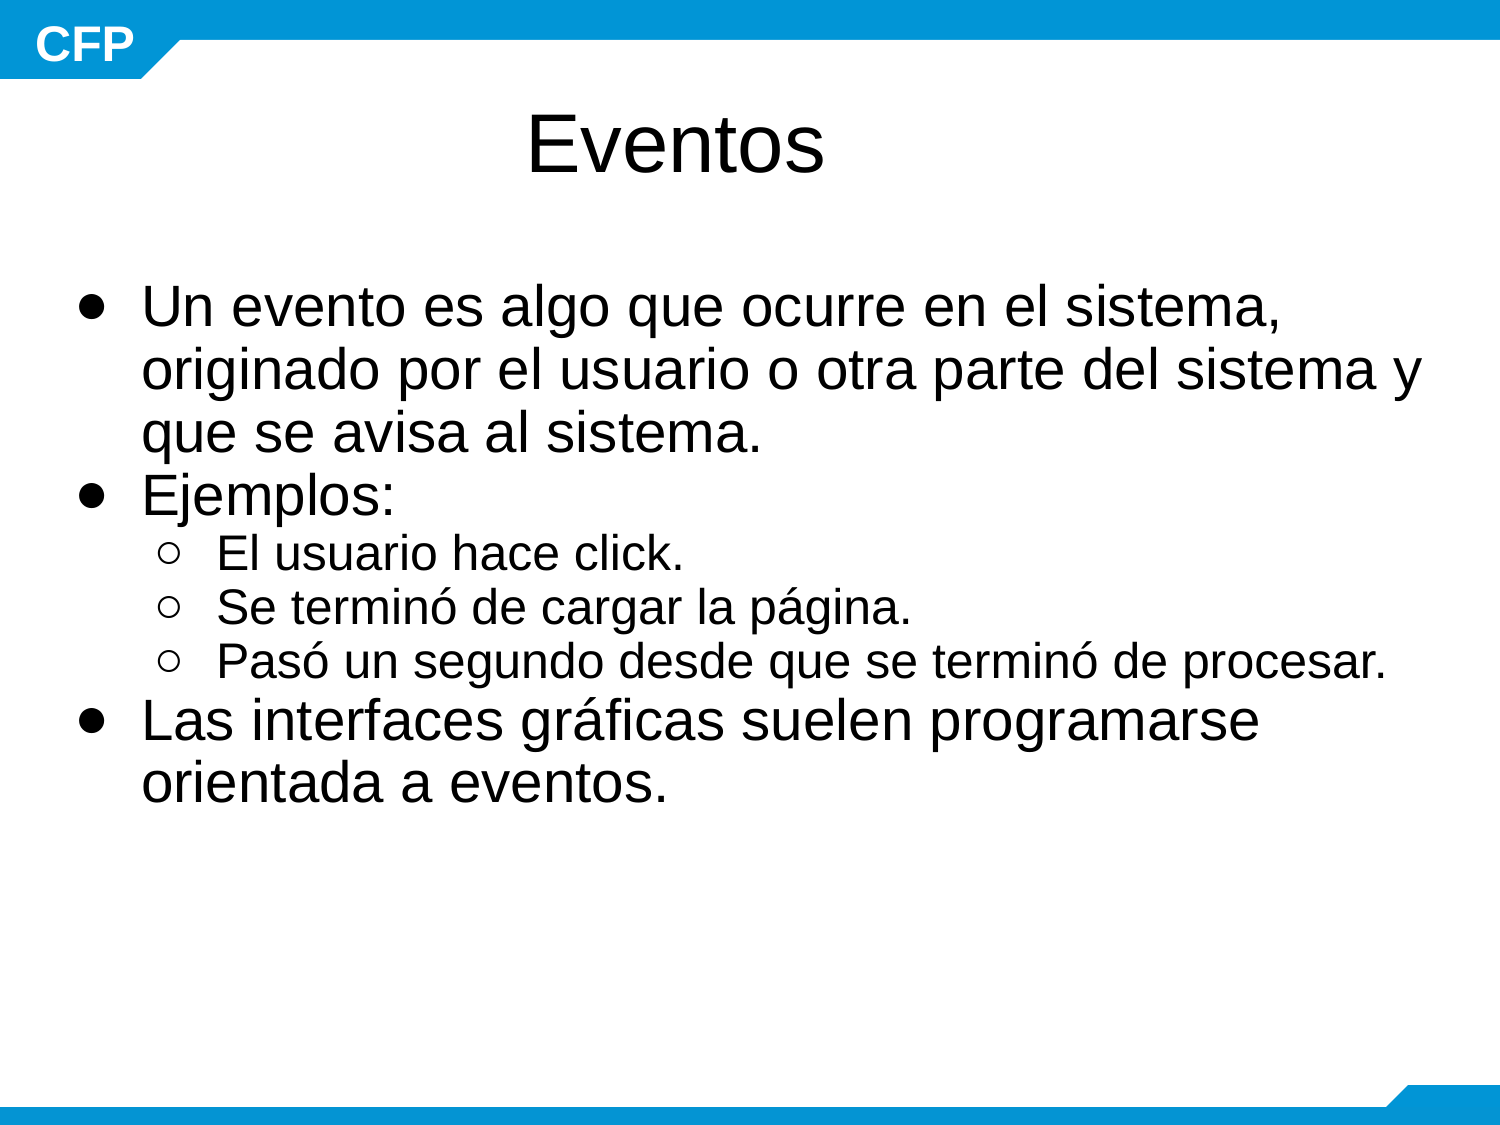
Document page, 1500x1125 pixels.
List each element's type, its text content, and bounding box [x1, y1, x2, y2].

title Eventos [103, 45, 1397, 246]
list Un evento es algo que ocurre en el sistema, originado por el usuario o otra parte del sistema y que se avisa al sistema. Ejemplos: El usuario hace click. Se terminó de cargar la página. Pasó un segundo desde que se terminó de procesar. Las interfaces gráficas suelen programarse orientada a eventos. [51, 268, 1449, 917]
